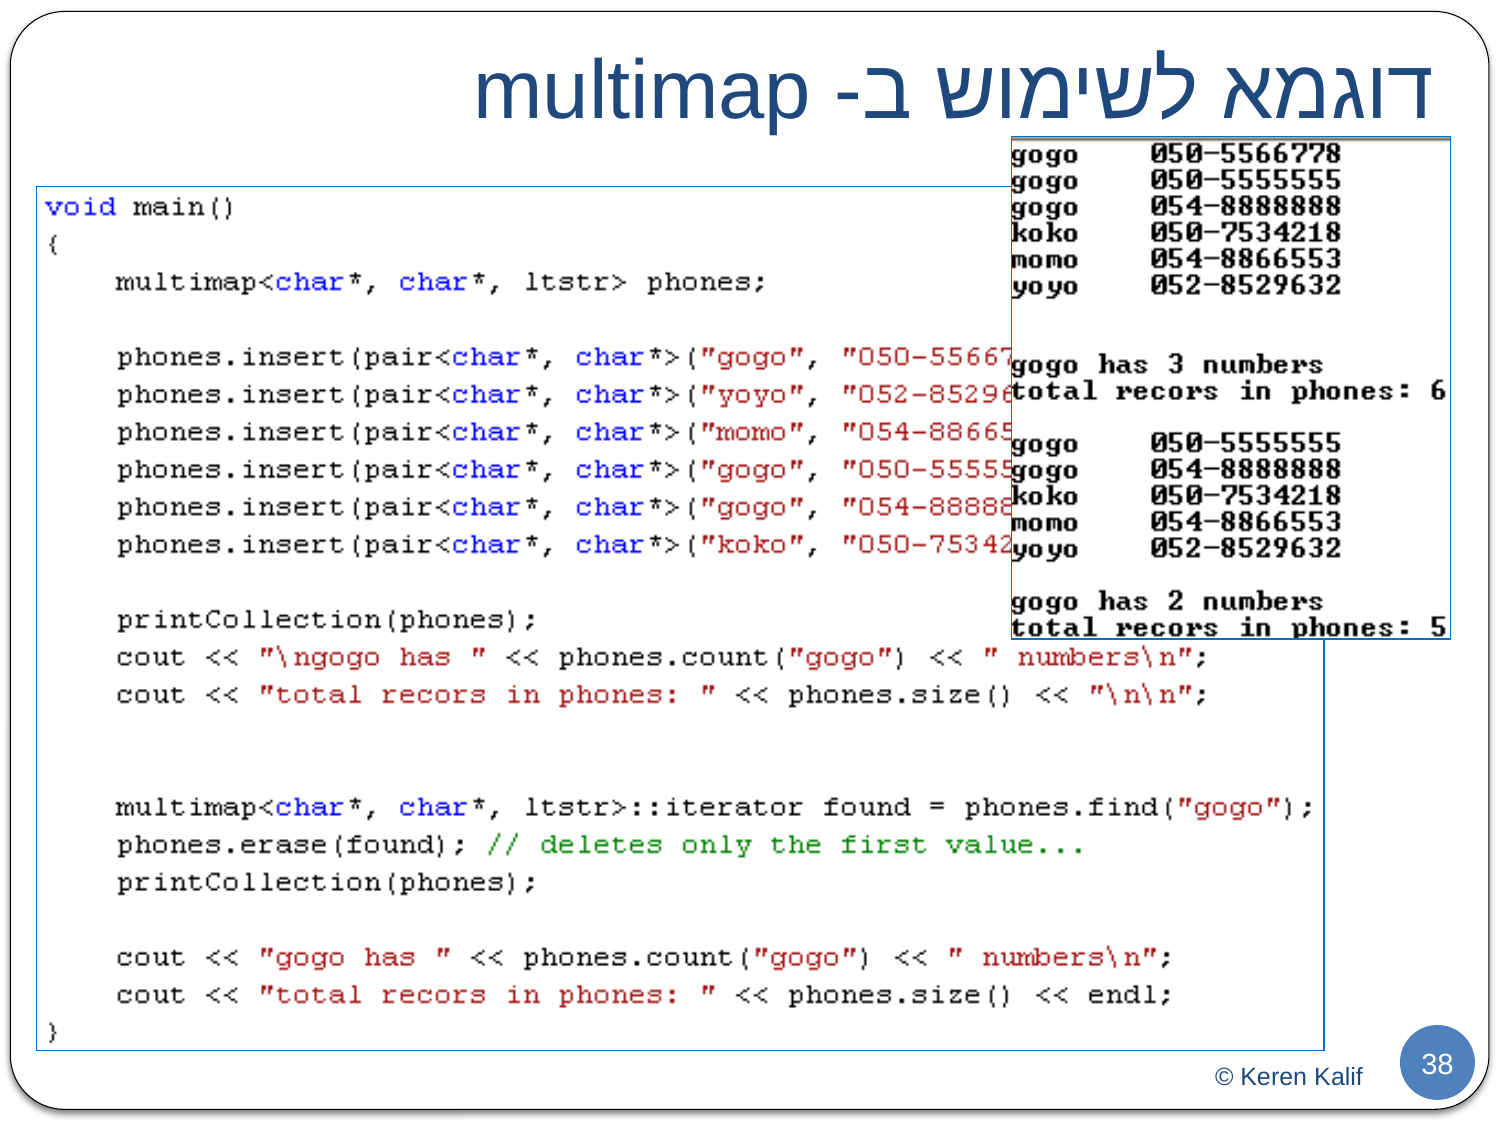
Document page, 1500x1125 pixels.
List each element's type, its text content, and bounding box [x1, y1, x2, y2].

title דוגמא לשימוש ב- multimap [49, 0, 1451, 151]
picture [37, 137, 1451, 1051]
text_box */ koko 050-7534218 momo 054-8866553 yoyo 052-8529632 gogo 050-5566778 gogo 050-5555555 gogo 054-8888888 /* */ koko 050-7534218 momo 054-8866553 yoyo 052-8529632 gogo 050-5555555 gogo 054-8888888 /* [975, 299, 1500, 1125]
